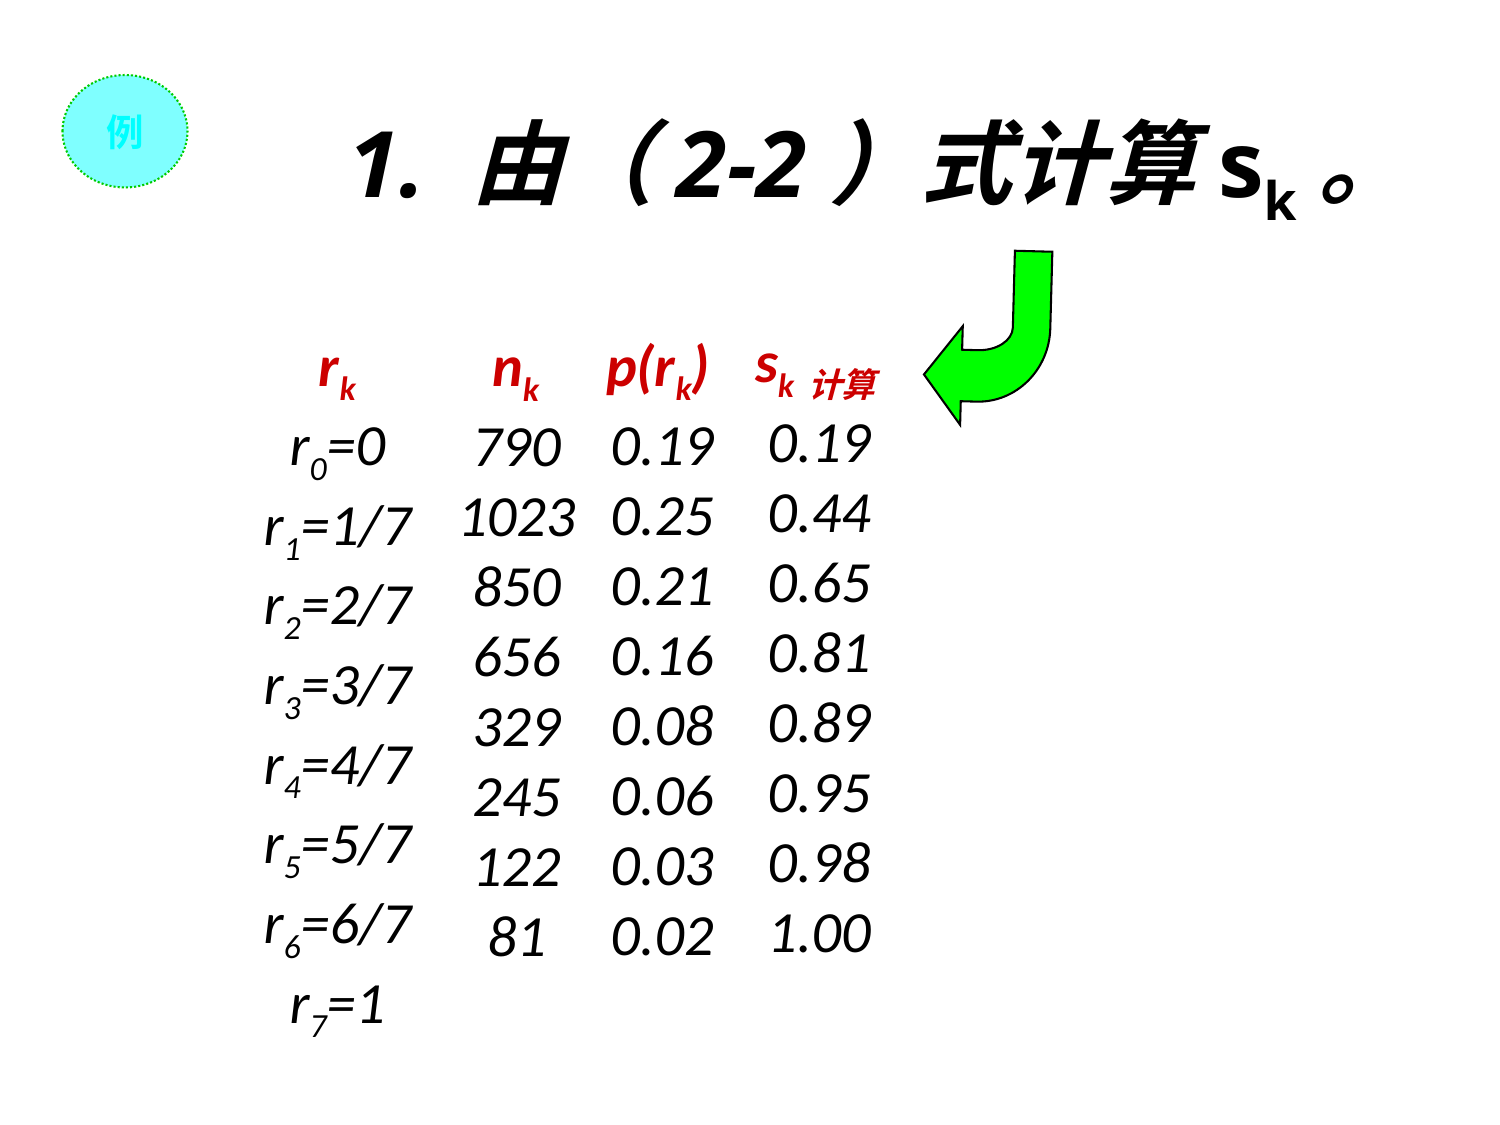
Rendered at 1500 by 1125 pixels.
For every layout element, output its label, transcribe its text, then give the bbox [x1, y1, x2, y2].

text_box 例 [62, 75, 188, 188]
text_box nk 790 1023 850 656 329 245 122 81 [432, 312, 601, 976]
text_box p(rk) 0.19 0.25 0.21 0.16 0.08 0.06 0.03 0.02 [591, 320, 733, 975]
text_box [923, 250, 1053, 425]
text_box sk计算 0.19 0.44 0.65 0.81 0.89 0.95 0.98 1.00 [740, 316, 899, 972]
title 1. 由（2-2）式计算sk。 [259, 75, 1500, 263]
text_box rk r0=0 r1=1/7 r2=2/7 r3=3/7 r4=4/7 r5=5/7 r6=6/7 r7=1 [248, 320, 426, 1053]
